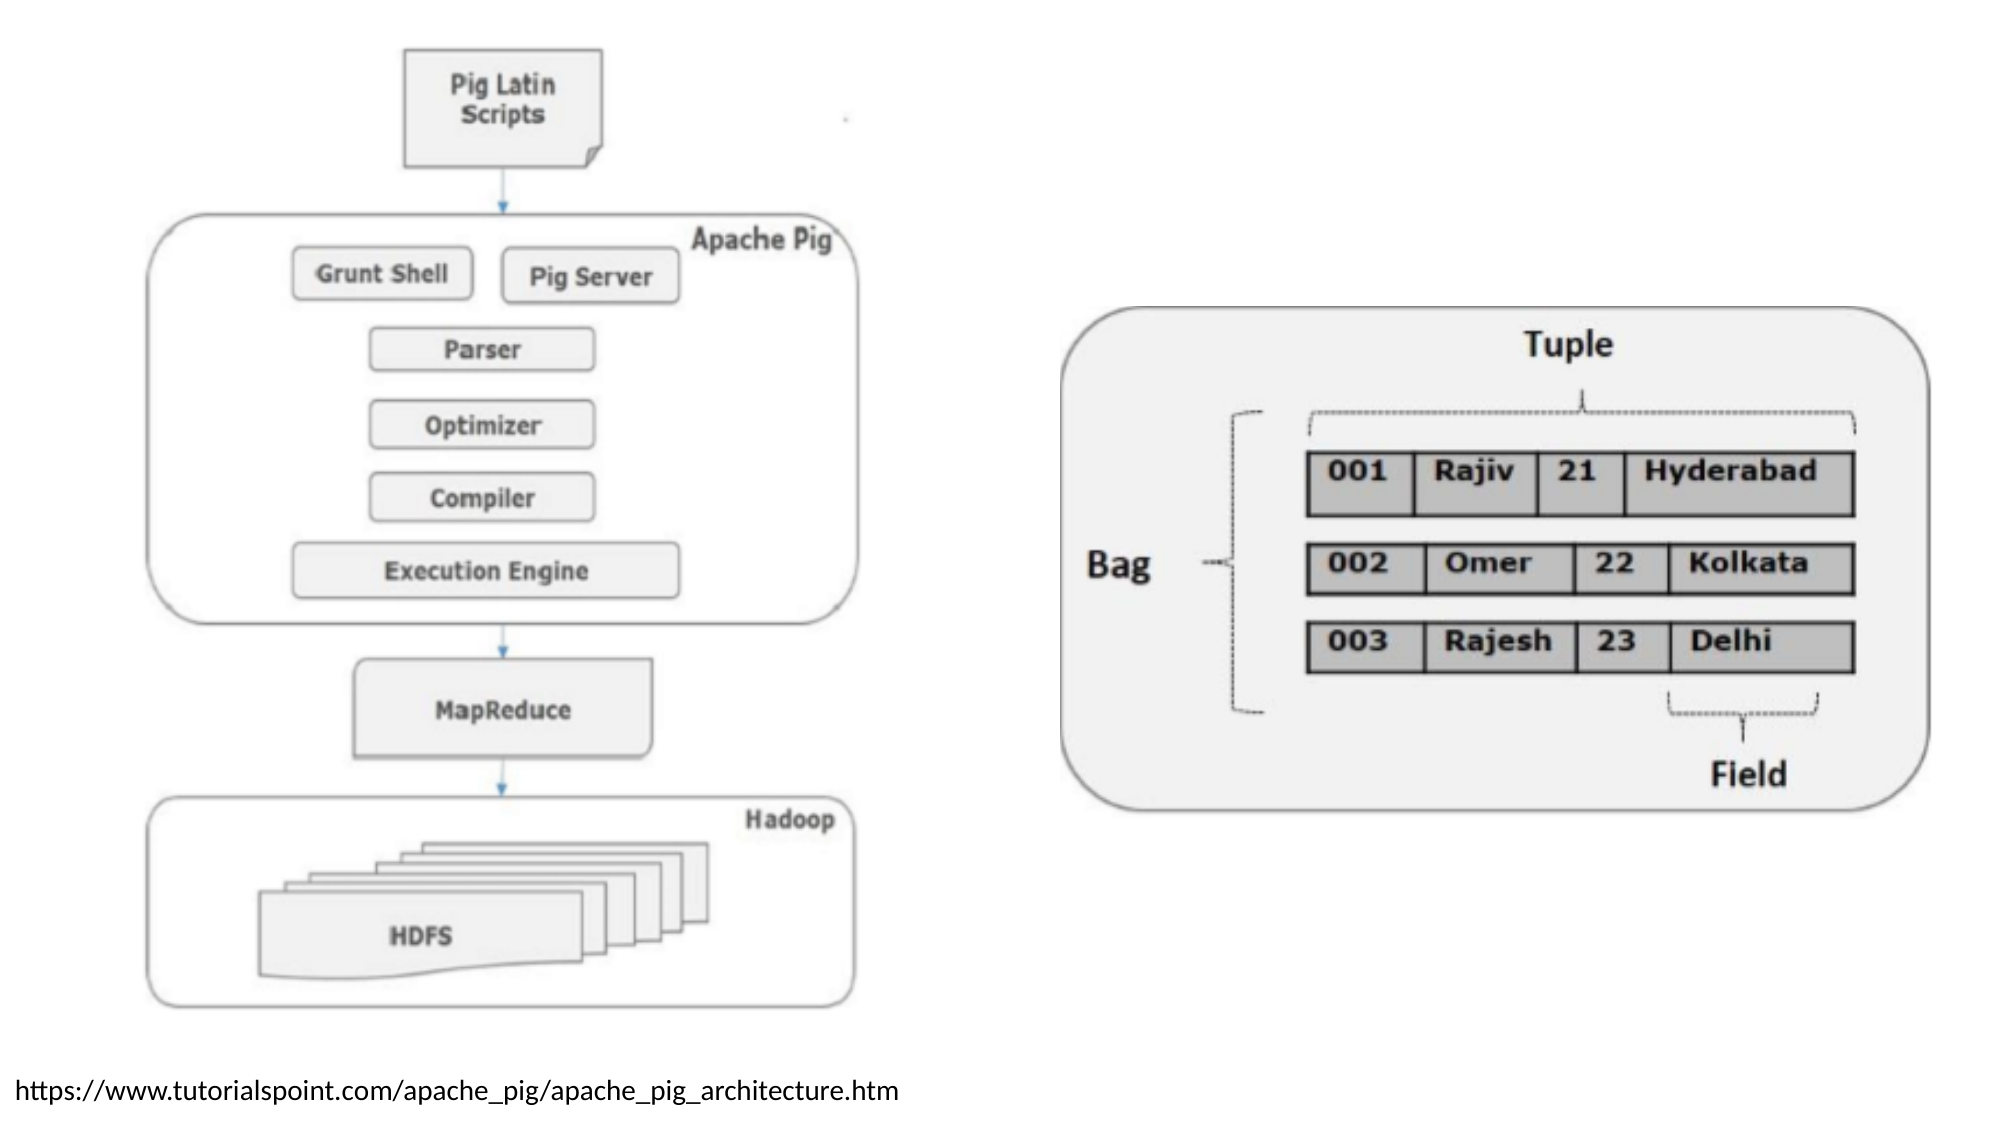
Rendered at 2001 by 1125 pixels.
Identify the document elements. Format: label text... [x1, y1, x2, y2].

picture [1060, 306, 1943, 819]
text_box https://www.tutorialspoint.com/apache_pig/apache_pig_architecture.htm [0, 1064, 1307, 1115]
picture [131, 43, 875, 1024]
